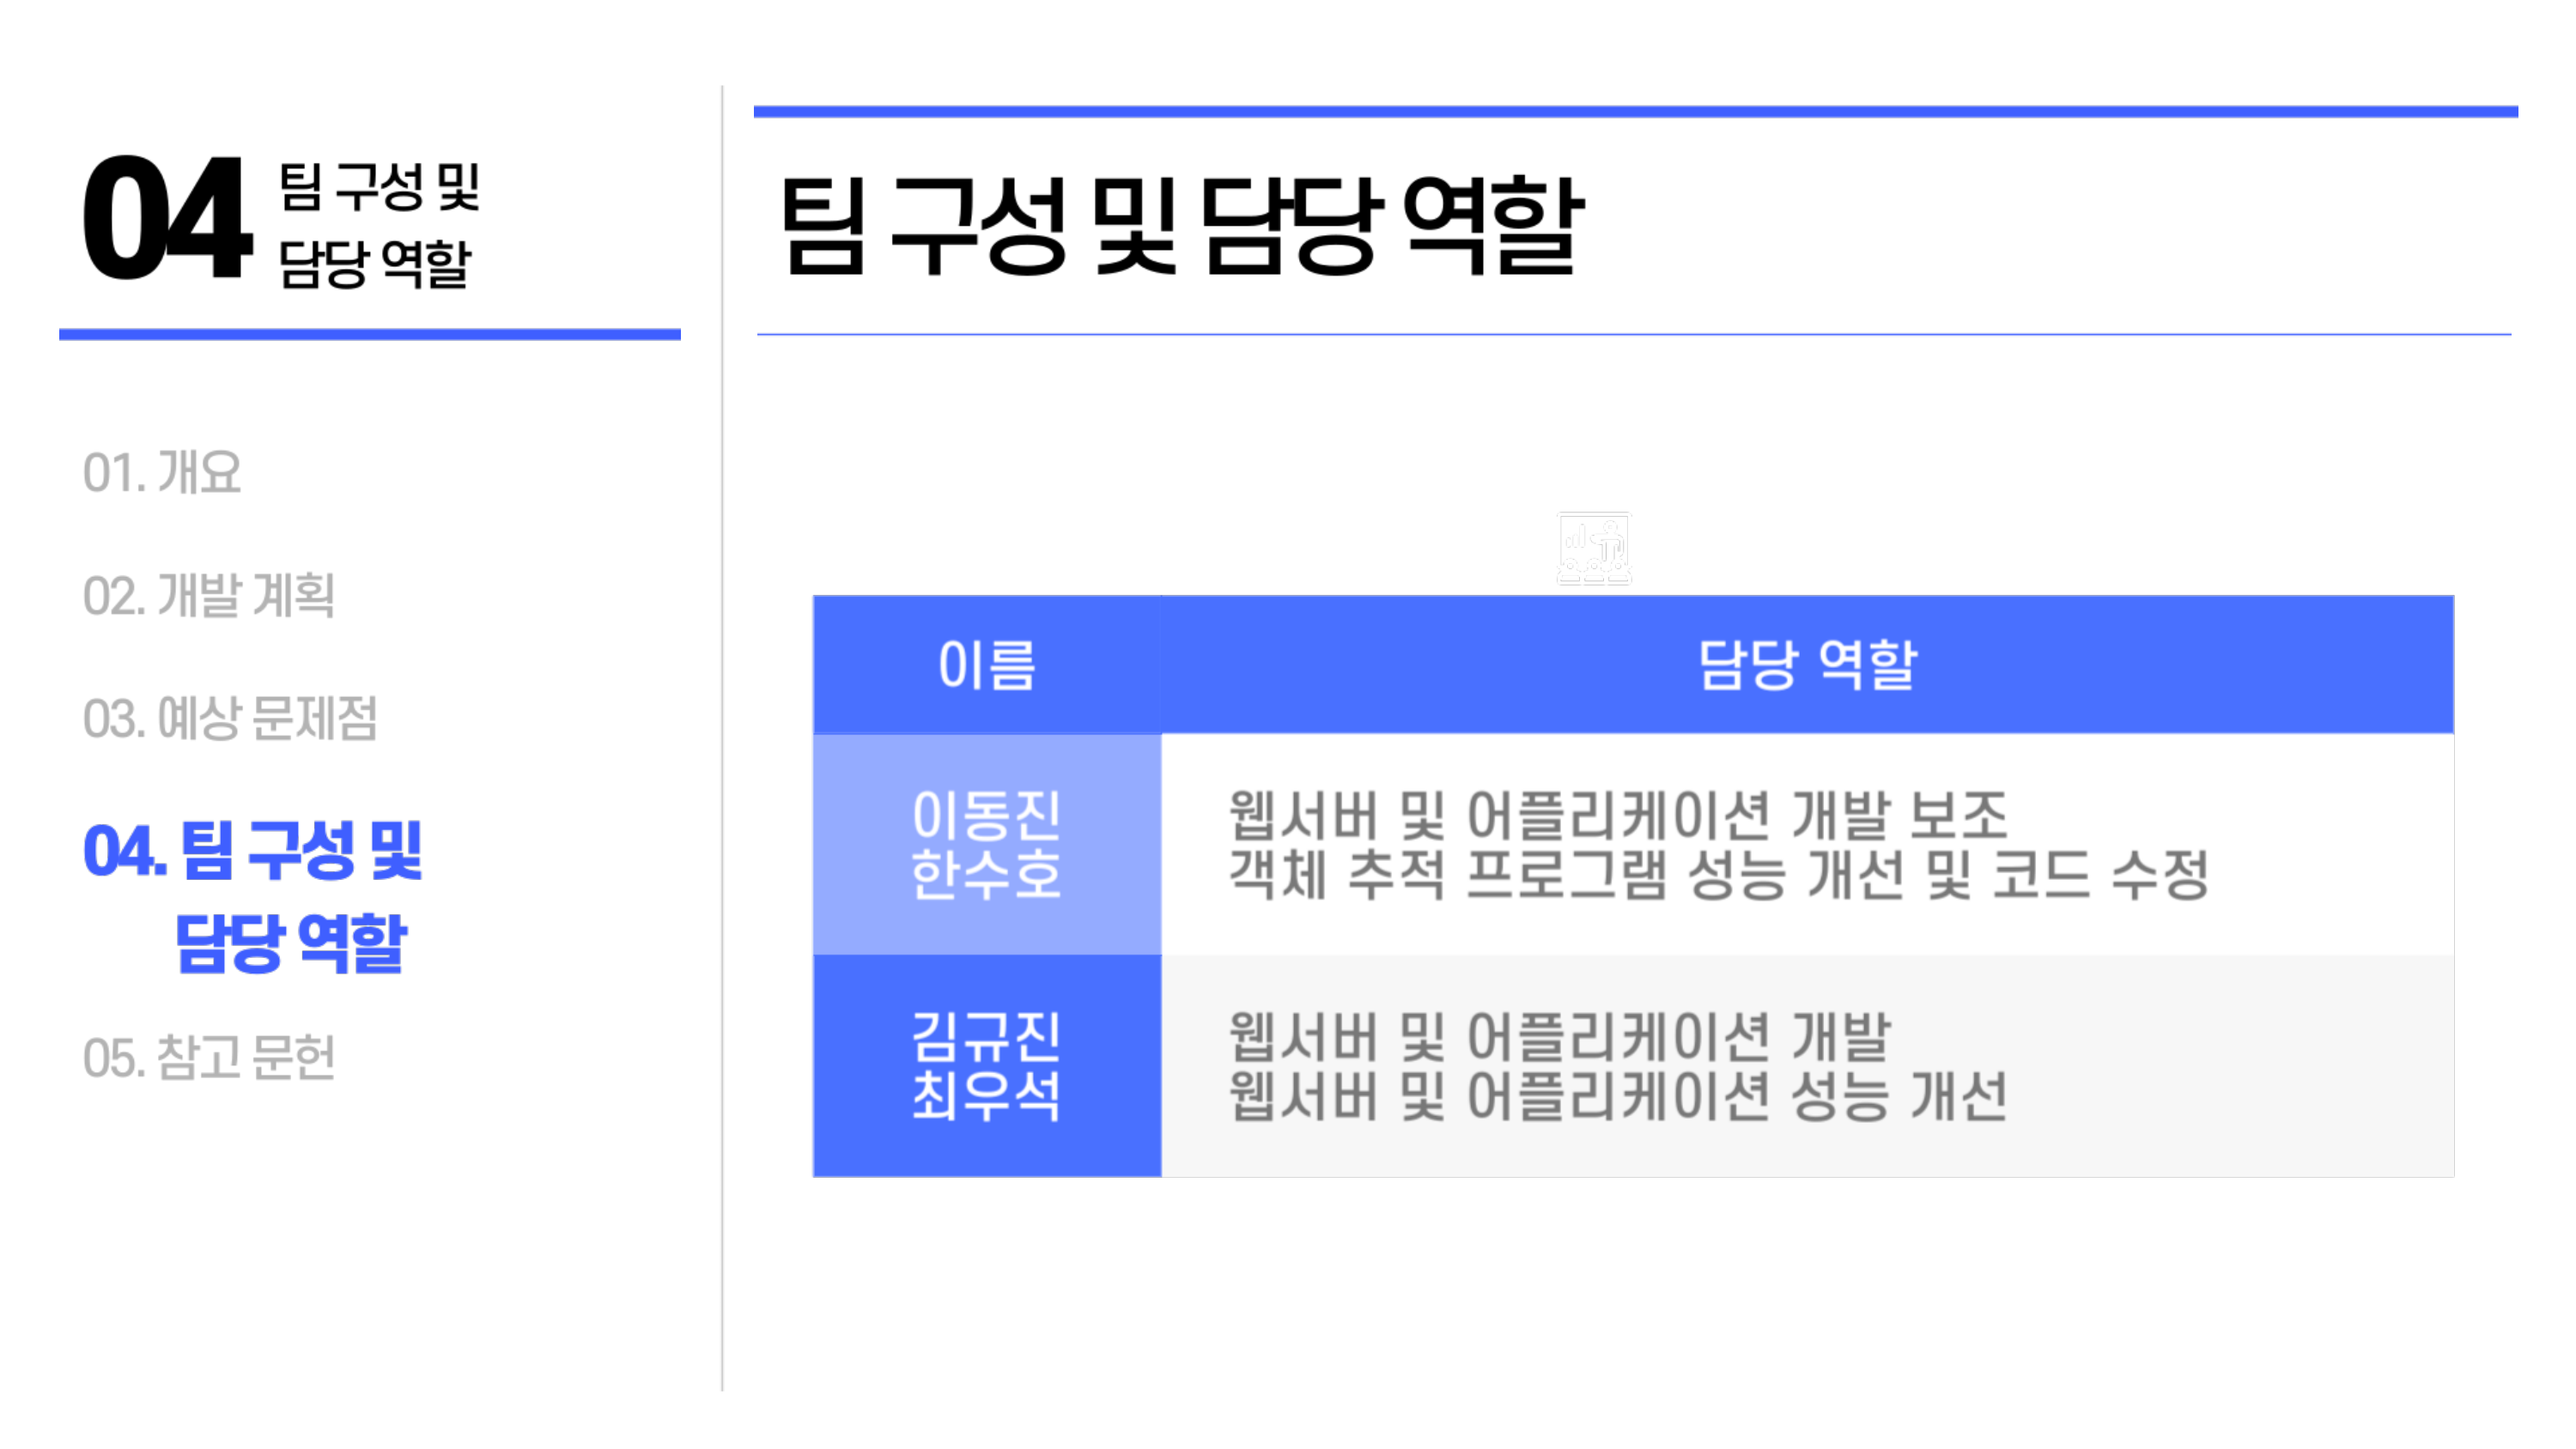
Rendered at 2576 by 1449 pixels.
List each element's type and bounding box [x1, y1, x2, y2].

picture [0, 87, 2576, 1449]
text_box [754, 89, 2519, 135]
